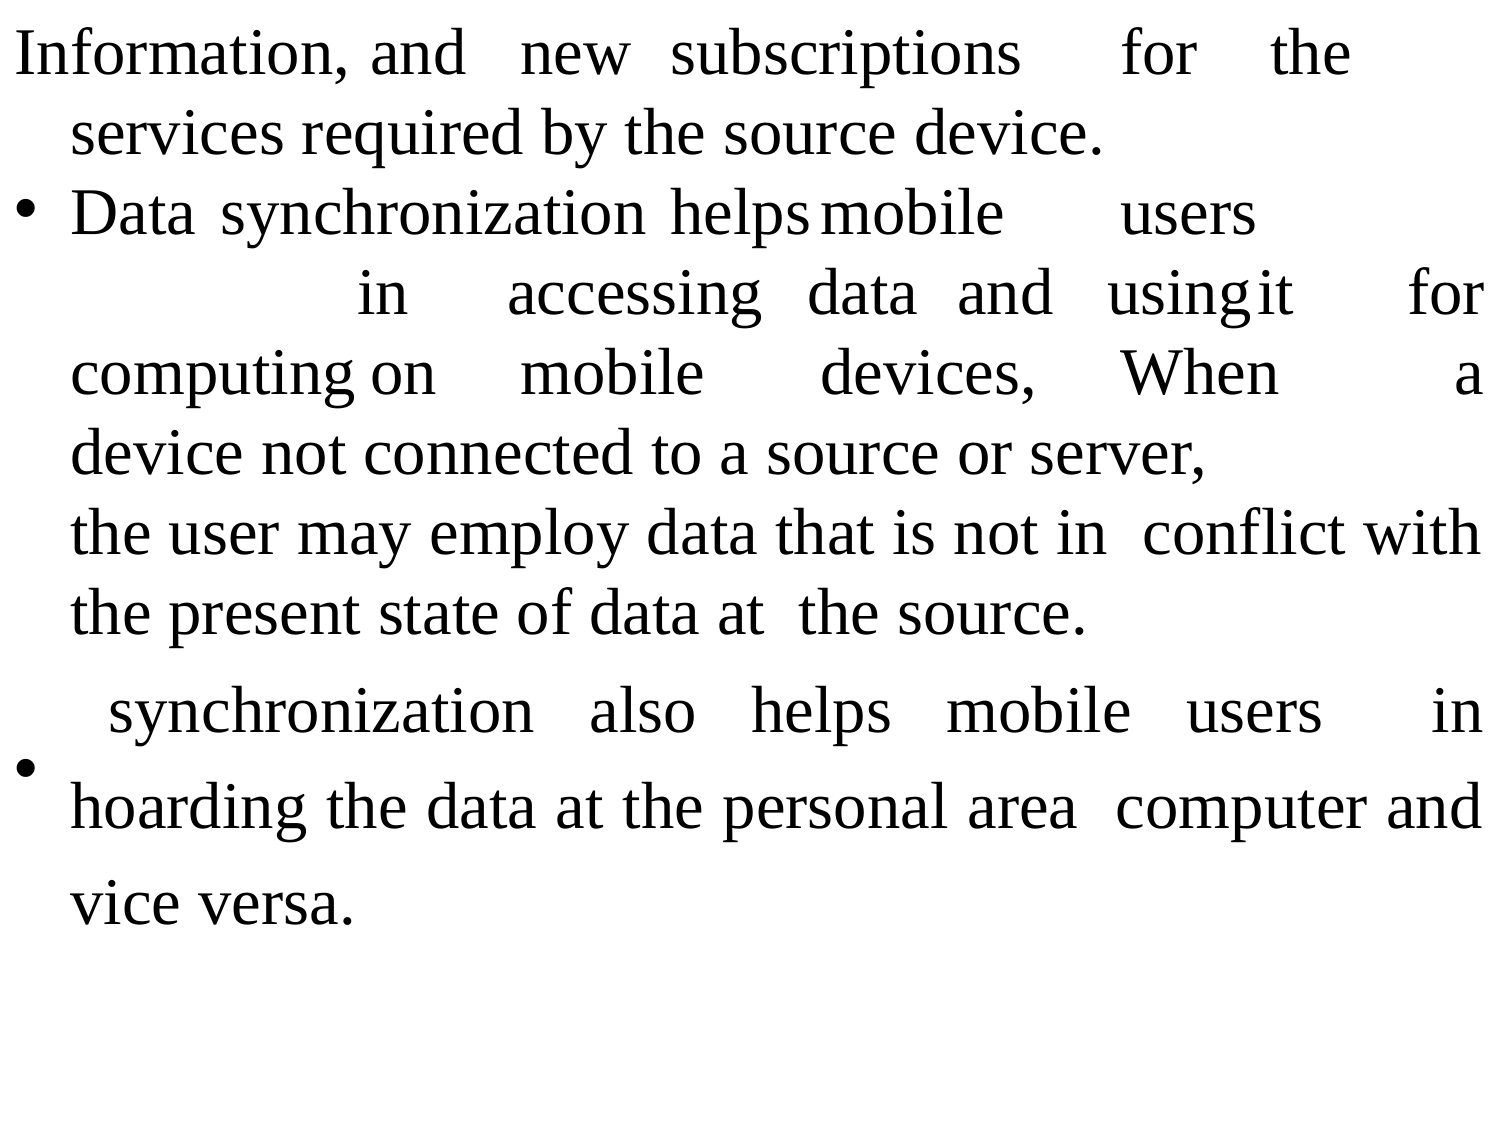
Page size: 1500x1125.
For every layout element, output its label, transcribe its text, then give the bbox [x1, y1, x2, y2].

text_box in accessing data and using it for a [68, 245, 1486, 405]
text_box • [12, 721, 41, 804]
text_box Information, and new subscriptions for the services required by the source device. Data synchronization helps mobile users [12, 5, 1487, 248]
text_box the user may employ data that is not in conflict with the present state of data at the source. synchronization also helps mobile users in hoarding the data at the personal area computer and vice versa. [68, 485, 1487, 938]
text_box device not connected to a source or server, [68, 405, 1486, 485]
